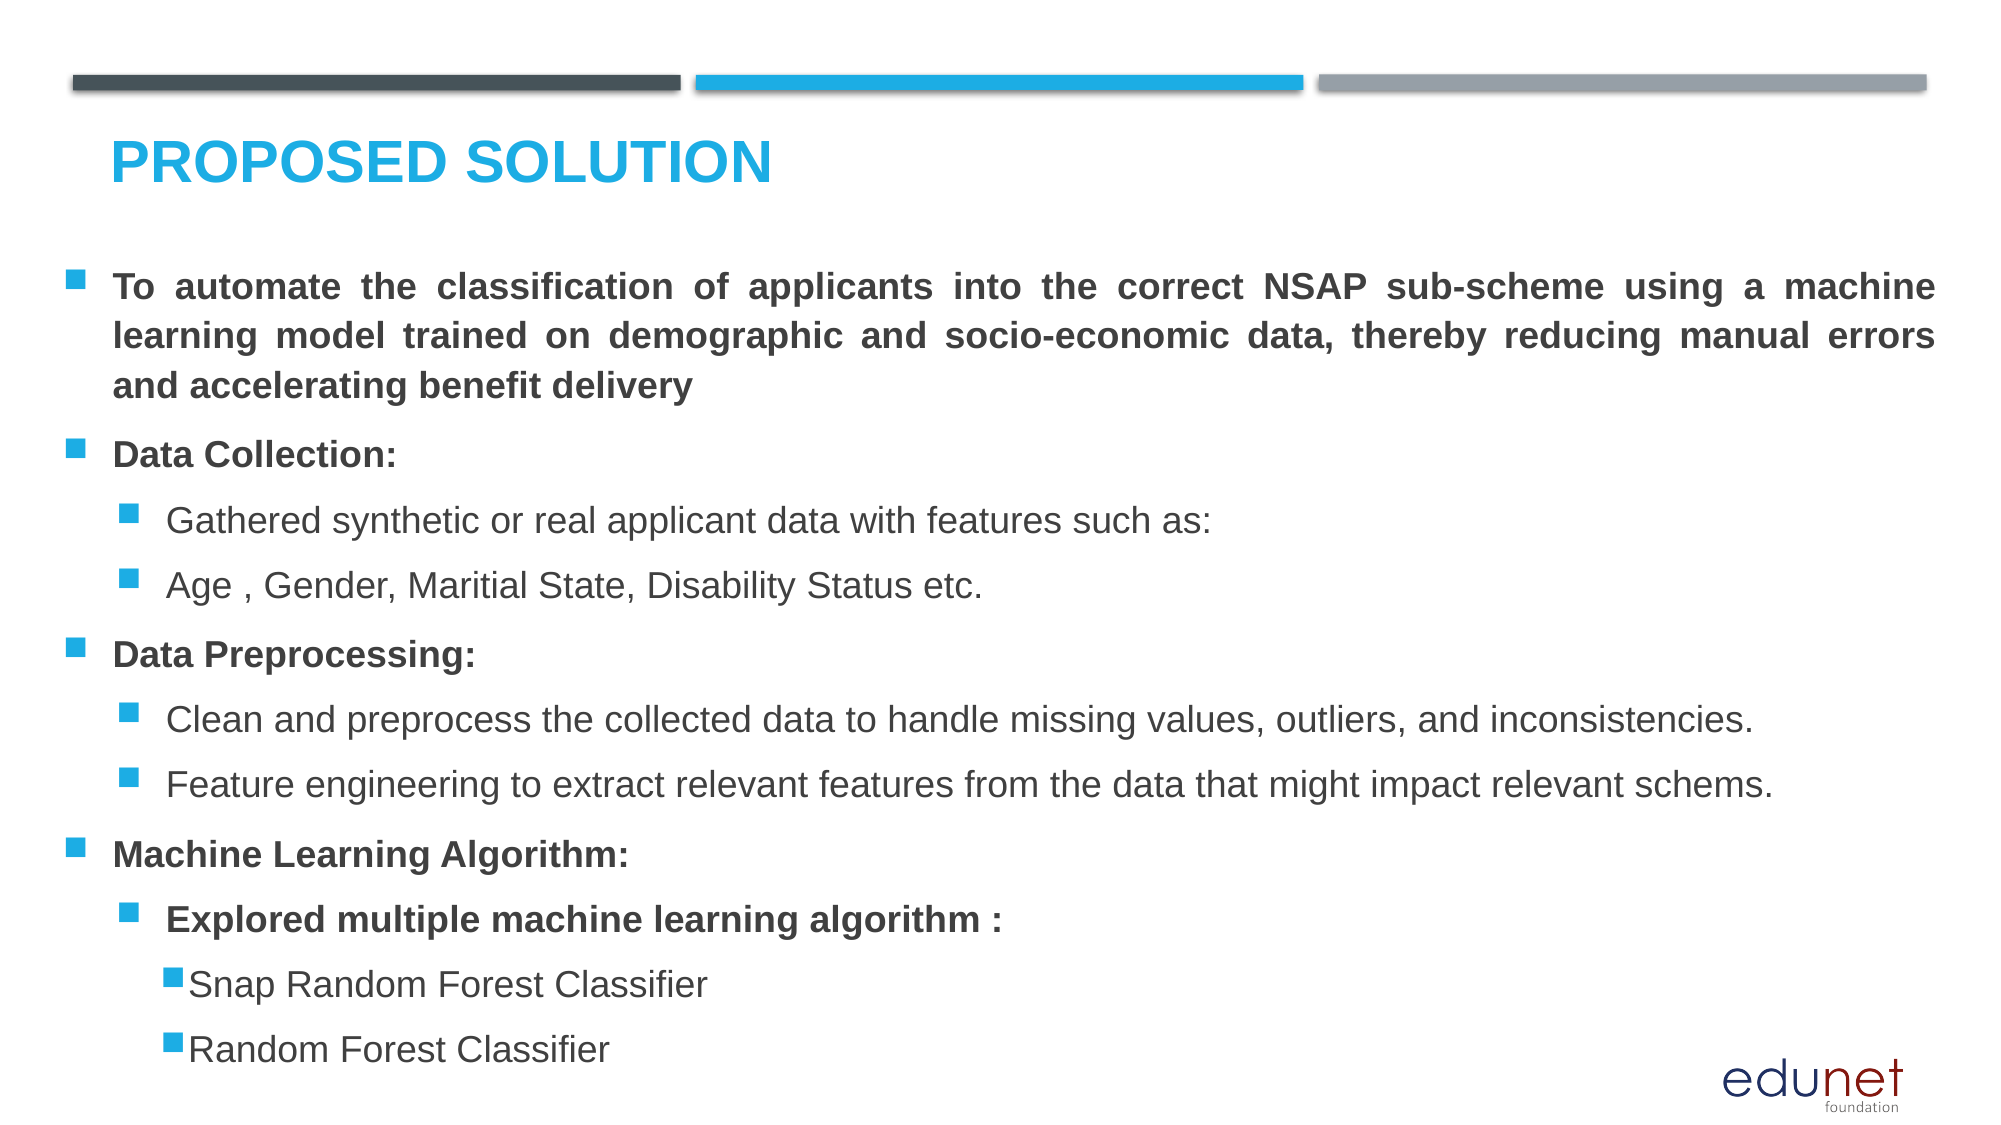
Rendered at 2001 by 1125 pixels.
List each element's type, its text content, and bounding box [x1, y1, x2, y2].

list To automate the classification of applicants into the correct NSAP sub-scheme using a machine learning model trained on demographic and socio-economic data, thereby reducing manual errors and accelerating benefit delivery Data Collection: Gathered synthetic or real applicant data with features such as: Age , Gender, Maritial State, Disability Status etc. Data Preprocessing: Clean and preprocess the collected data to handle missing values, outliers, and inconsistencies. Feature engineering to extract relevant features from the data that might impact relevant schems. Machine Learning Algorithm: Explored multiple machine learning algorithm : Snap Random Forest Classifier Random Forest Classifier [47, 182, 1953, 1095]
picture [1719, 1095, 1905, 1116]
title Proposed Solution [95, 115, 1905, 182]
